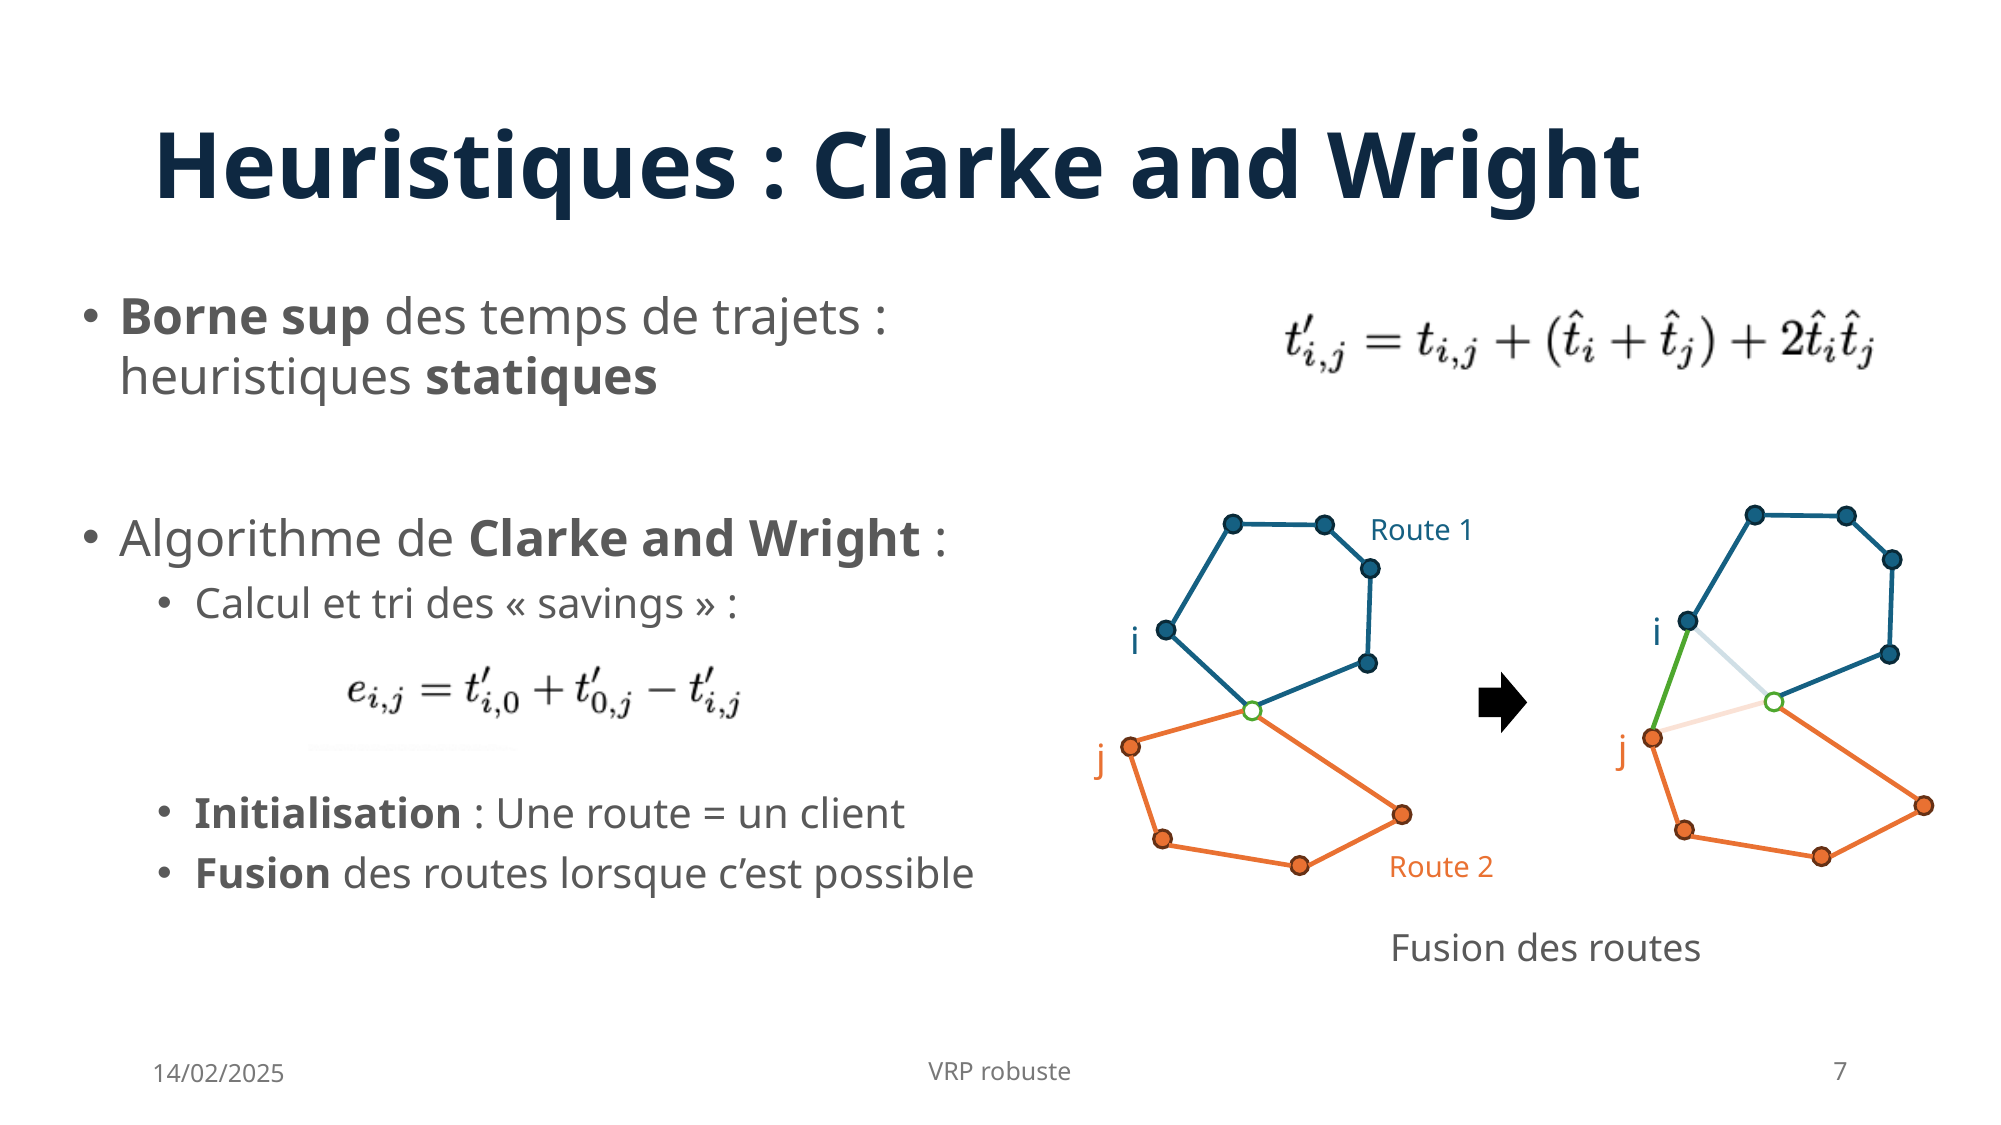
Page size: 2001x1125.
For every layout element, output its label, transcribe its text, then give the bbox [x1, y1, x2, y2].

picture [308, 635, 775, 751]
footer VRP robuste [662, 1042, 1338, 1103]
list Borne sup des temps de trajets : heuristiques statiques Algorithme de Clarke and Wright : Calcul et tri des « savings » : Initialisation : Une route = un client Fusion des routes lorsque c’est possible [67, 277, 1182, 992]
picture [1233, 276, 1934, 433]
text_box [1087, 503, 1934, 893]
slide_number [137, 1042, 588, 1103]
title Heuristiques : Clarke and Wright [137, 59, 1863, 278]
text_box Fusion des routes [1375, 916, 1717, 977]
slide_number 7 [1412, 1042, 1863, 1103]
